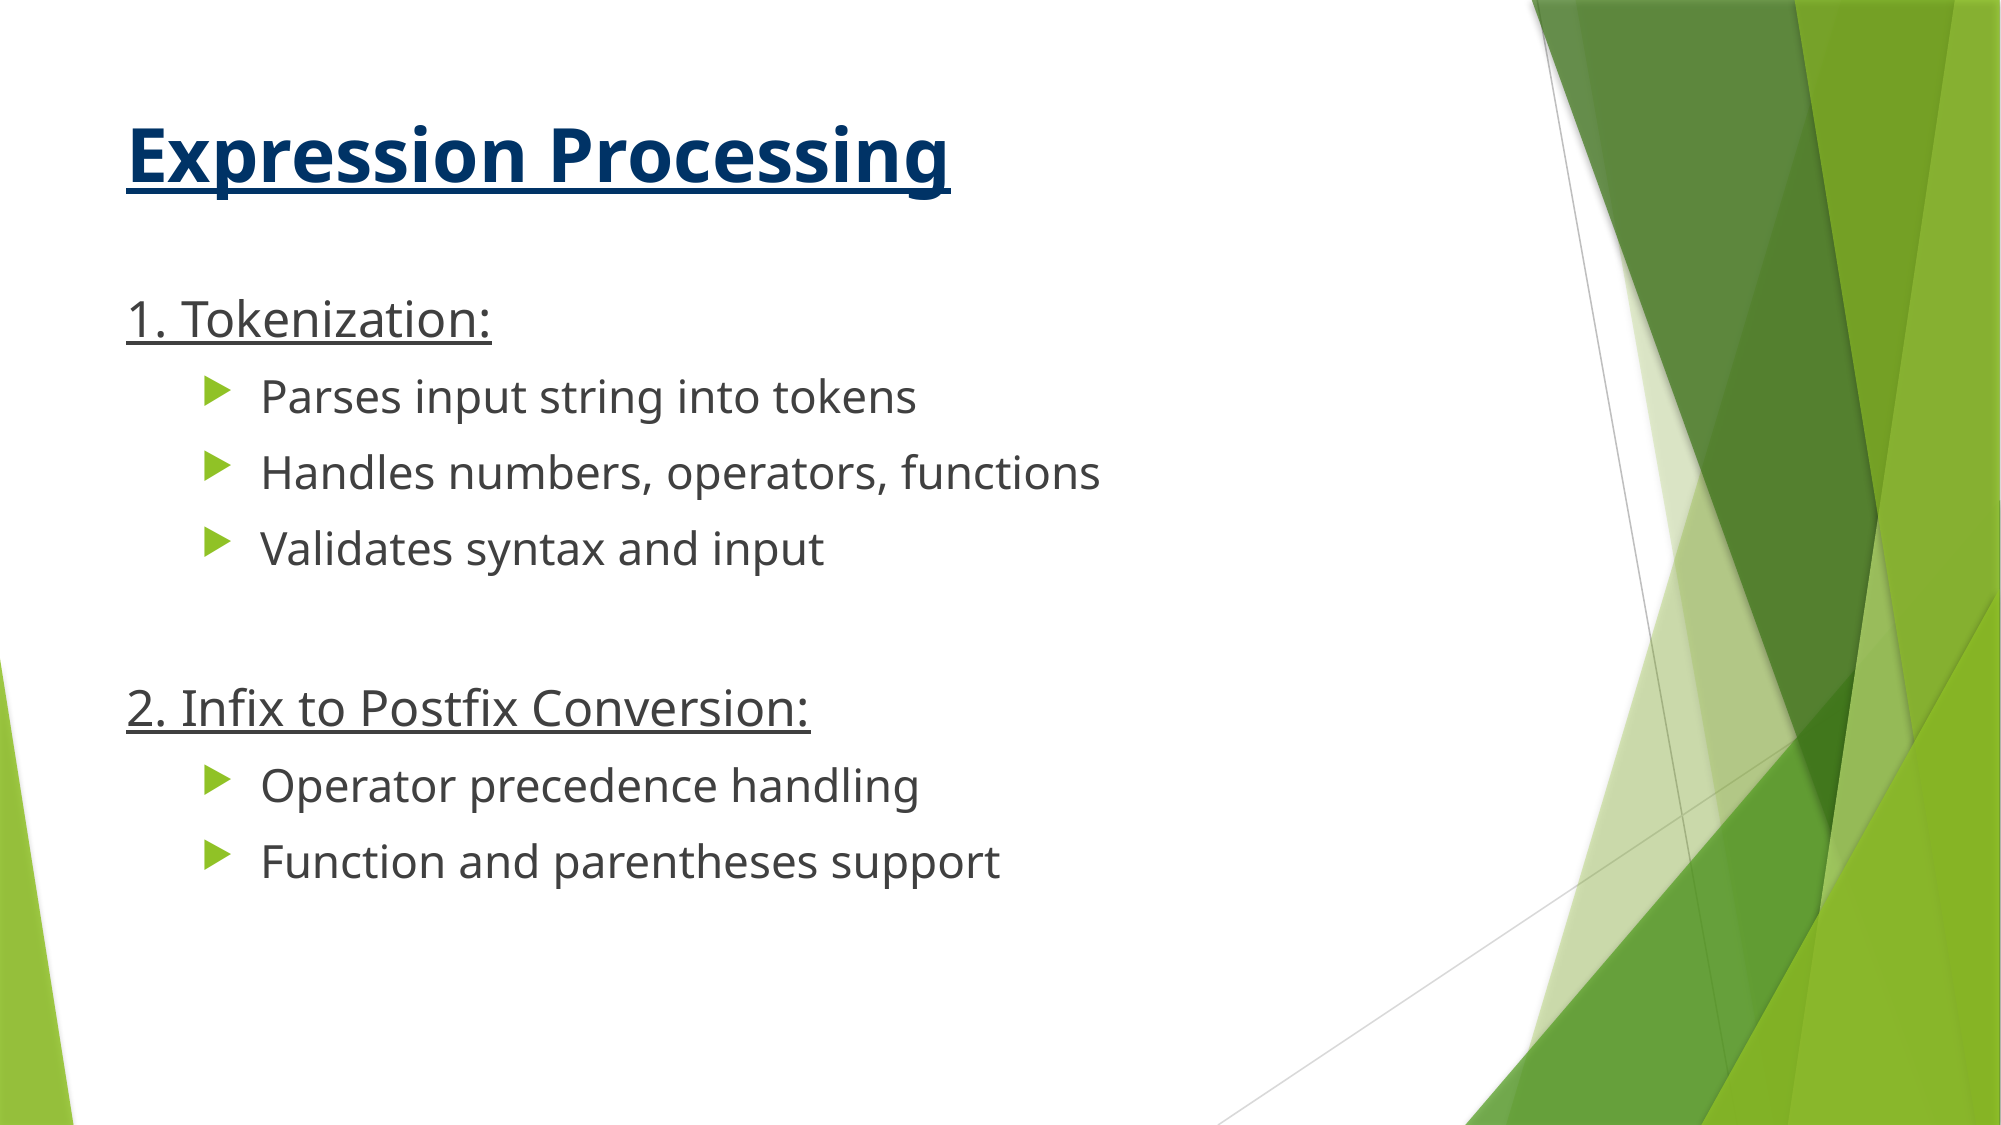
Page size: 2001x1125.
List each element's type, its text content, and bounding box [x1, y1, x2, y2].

title Expression Processing [111, 99, 1522, 279]
list 1. Tokenization: Parses input string into tokens Handles numbers, operators, functions Validates syntax and input 2. Infix to Postfix Conversion: Operator precedence handling Function and parentheses support [111, 279, 1522, 903]
